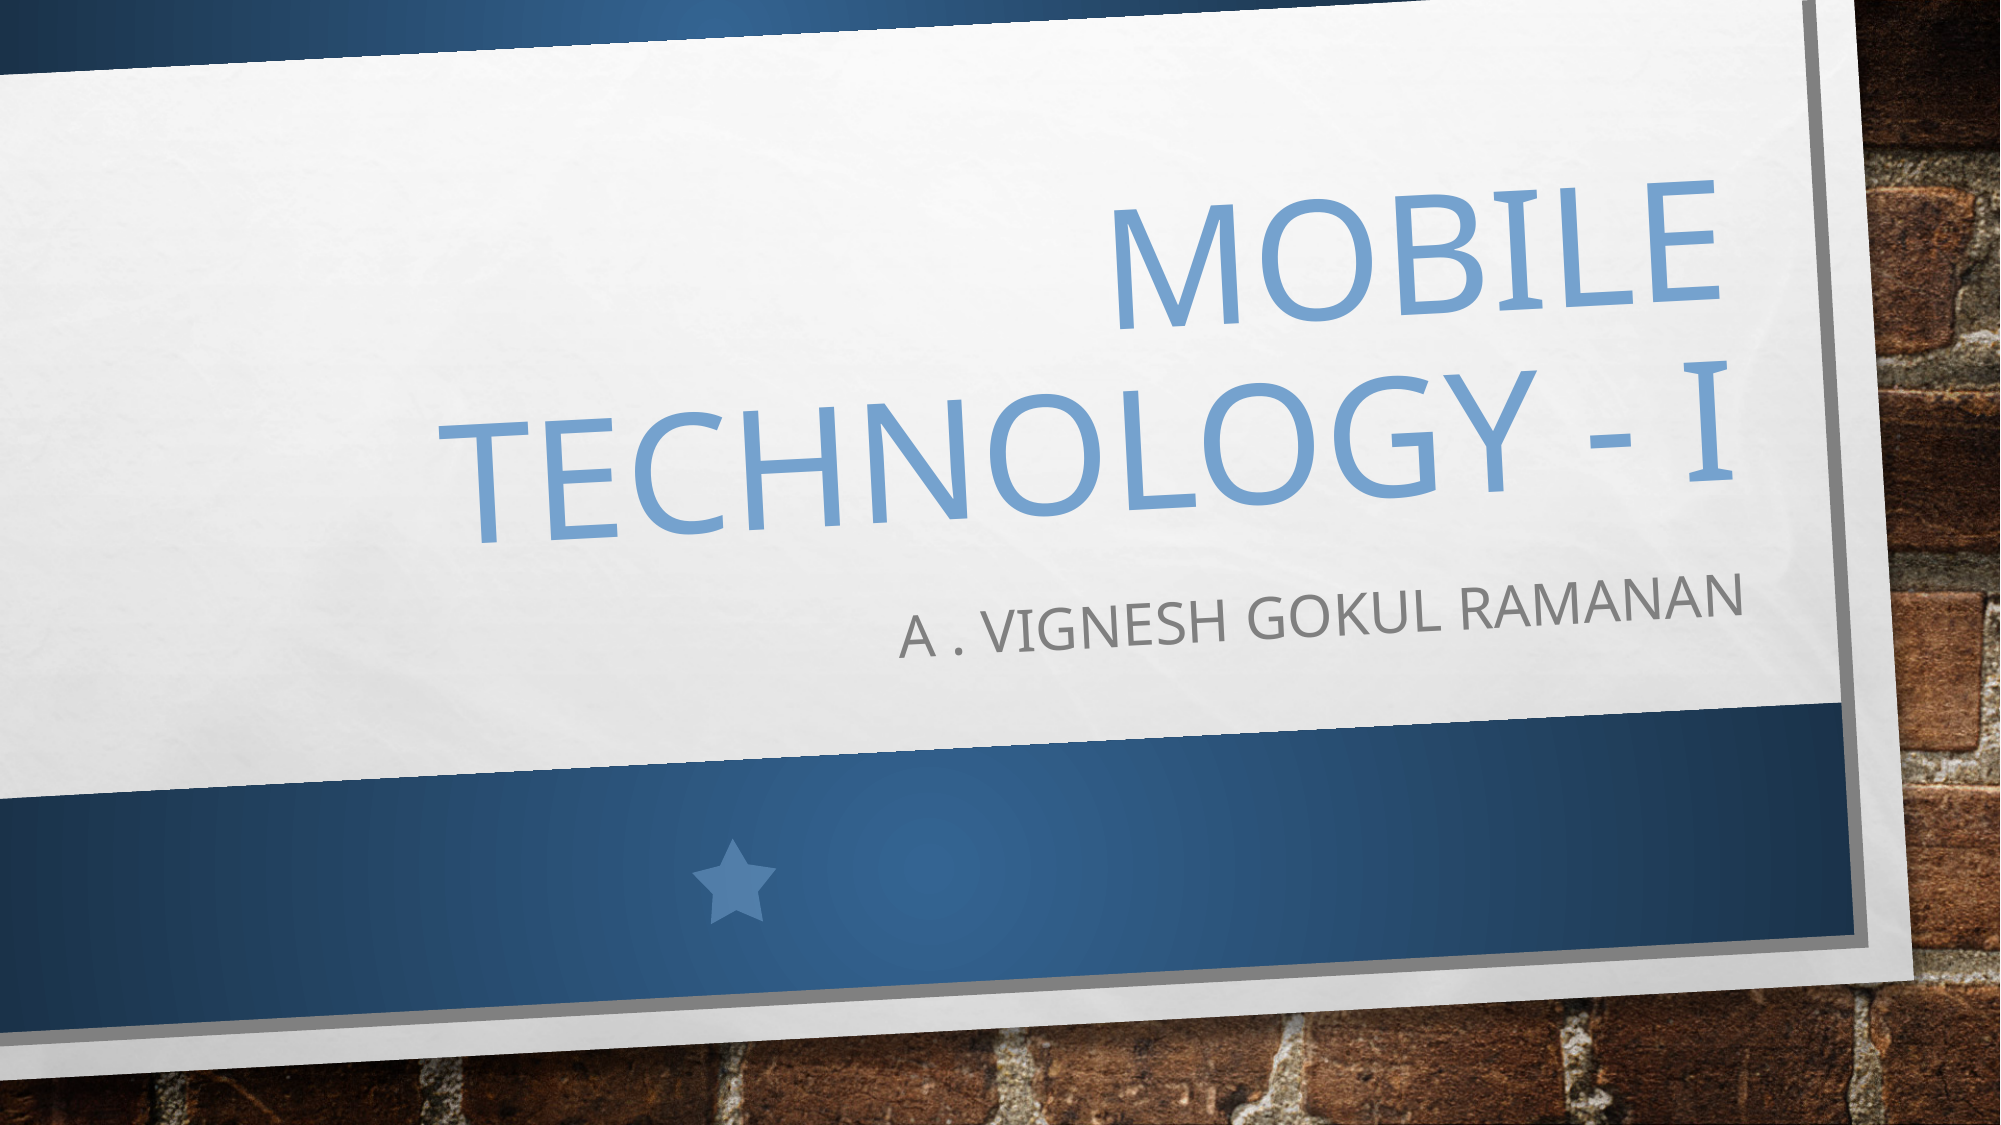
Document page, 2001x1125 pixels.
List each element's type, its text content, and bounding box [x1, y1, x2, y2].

subtitle A . Vignesh Gokul Ramanan [159, 533, 1763, 708]
title Mobile Technology - i [135, 67, 1758, 605]
picture [0, 0, 2000, 1125]
